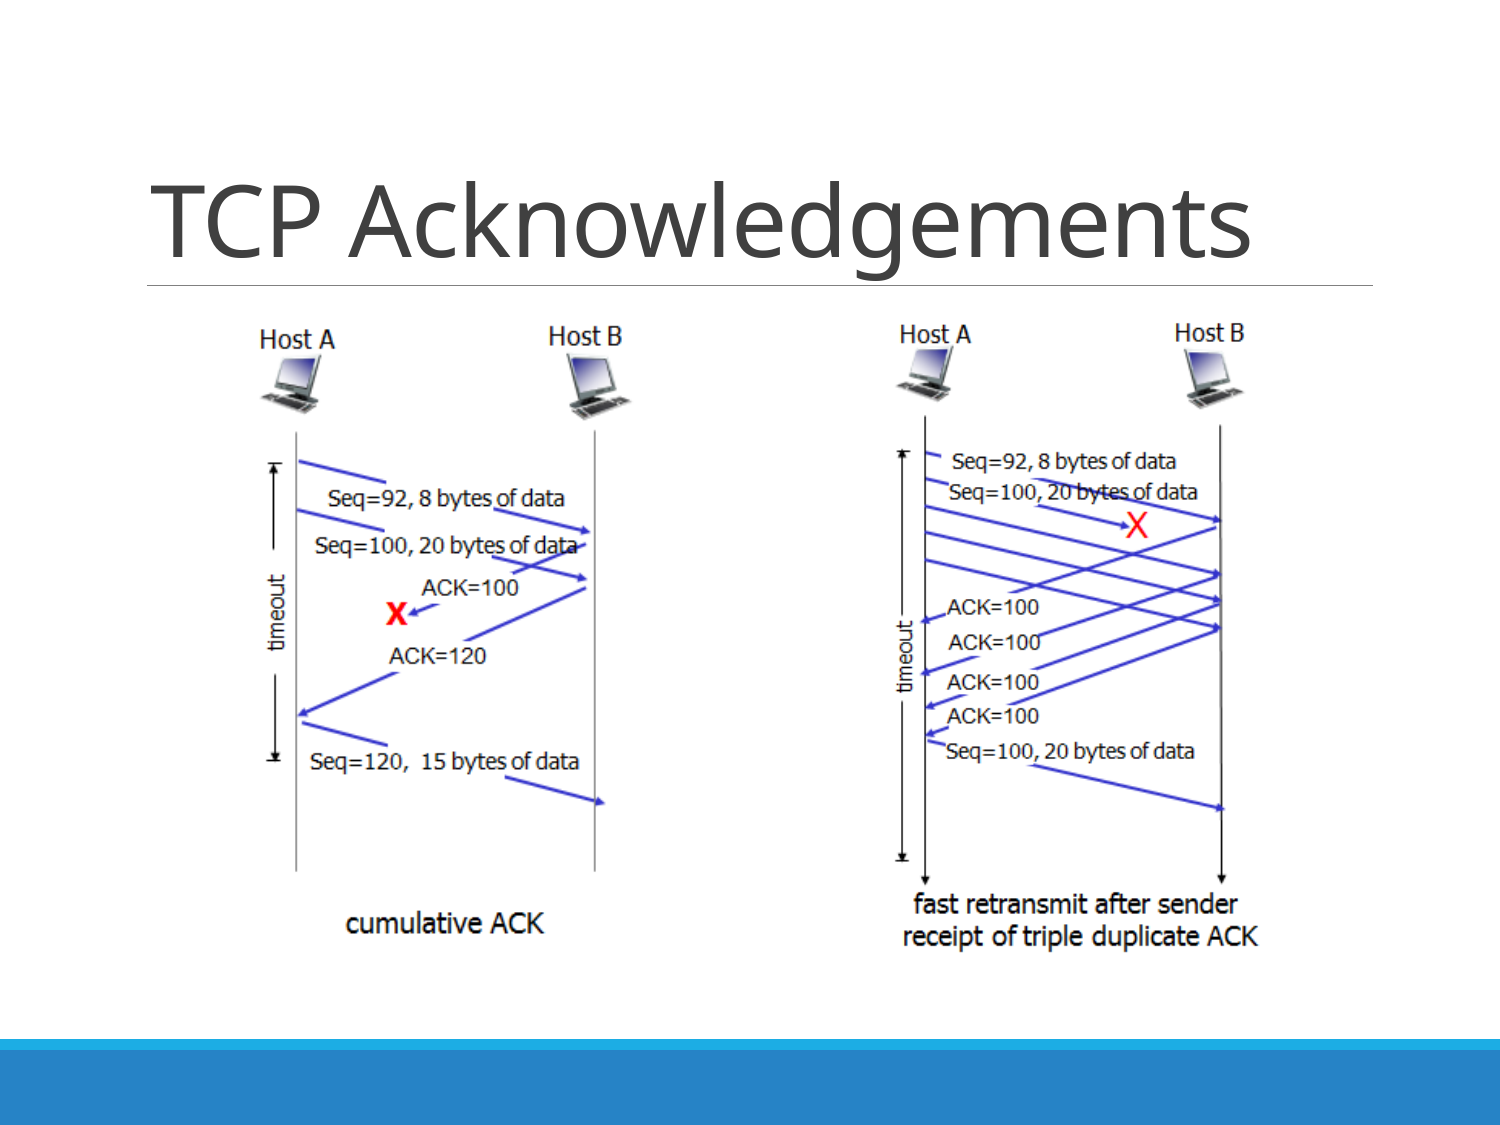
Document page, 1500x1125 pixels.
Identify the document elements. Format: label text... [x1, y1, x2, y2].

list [233, 302, 644, 964]
title TCP Acknowledgements [135, 47, 1373, 285]
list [856, 302, 1281, 964]
